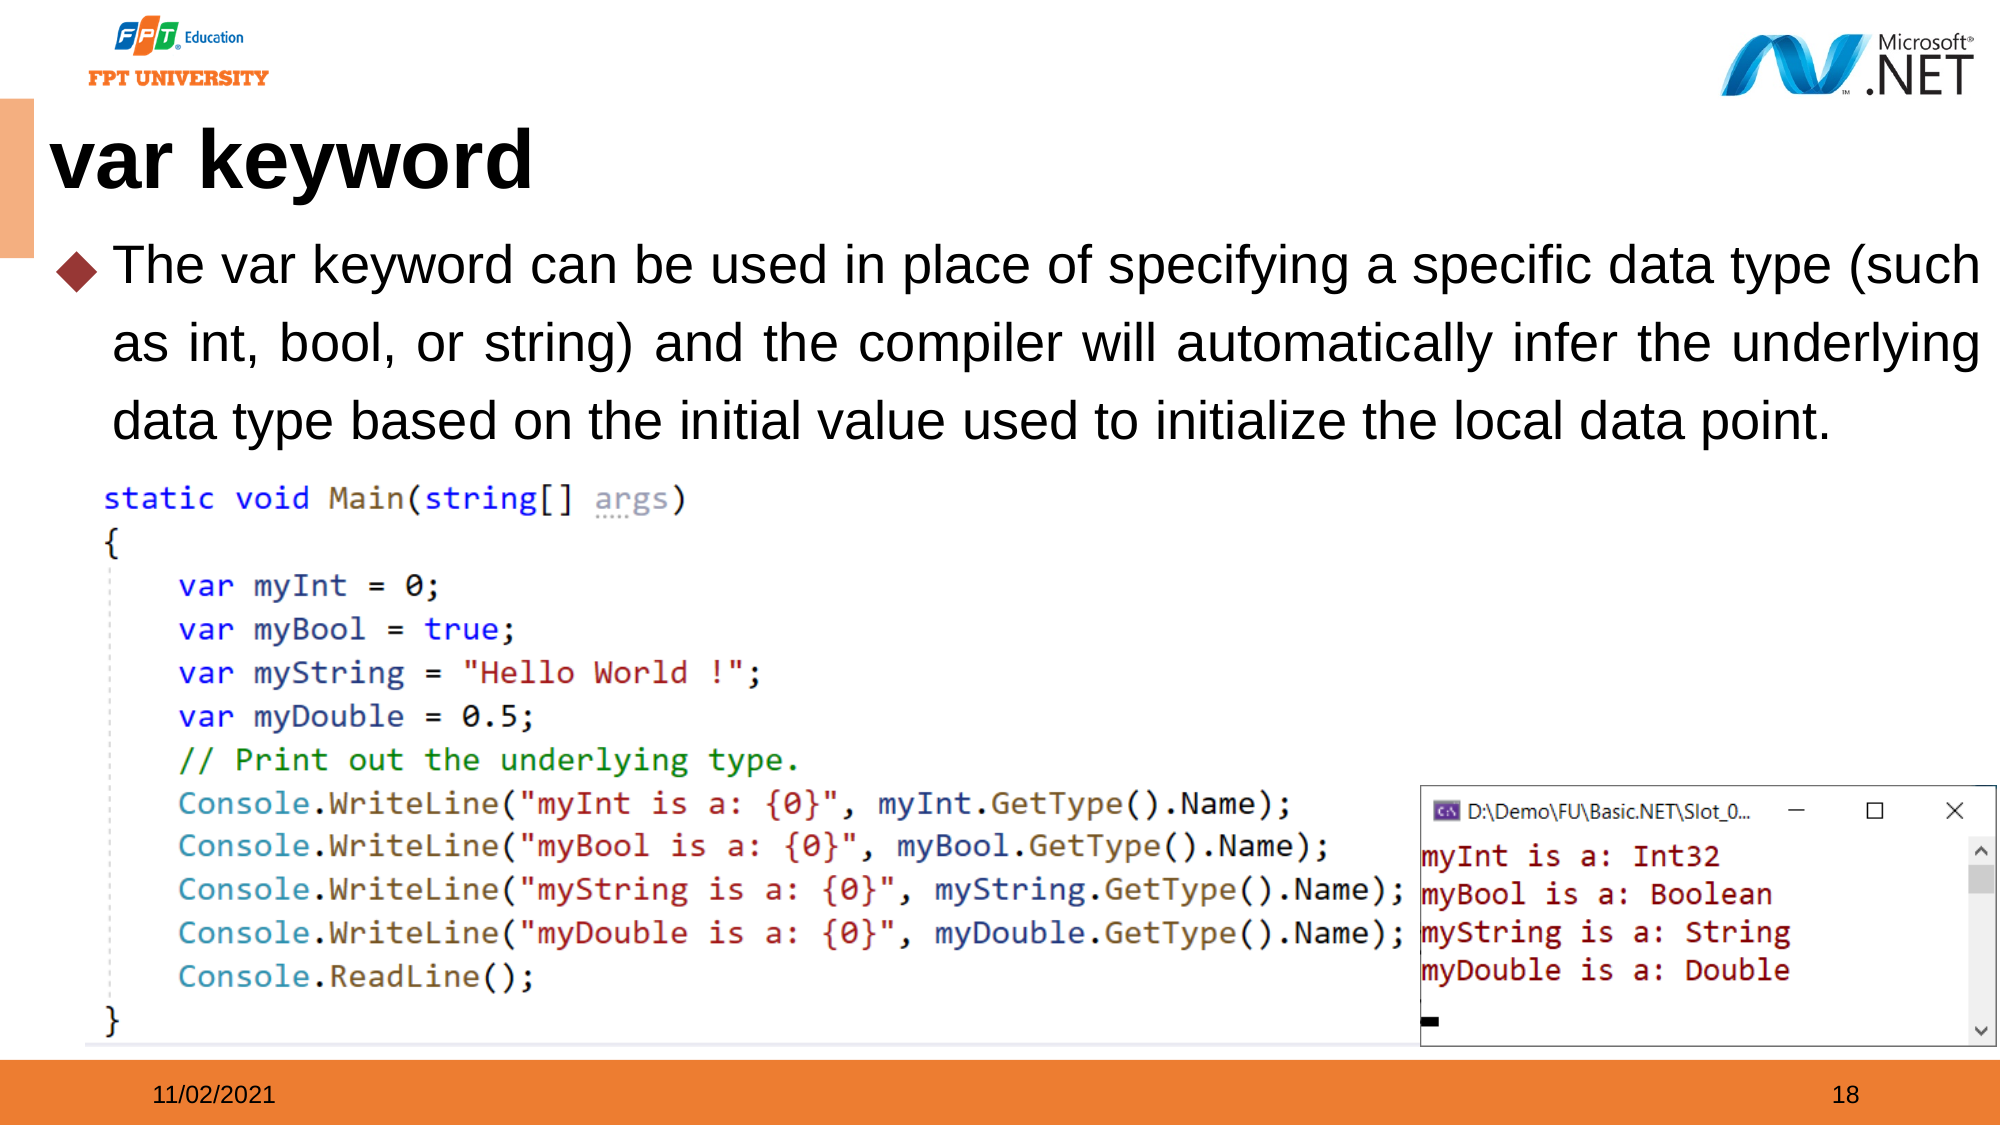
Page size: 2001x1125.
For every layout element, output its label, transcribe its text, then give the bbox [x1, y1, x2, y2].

text_box The var keyword can be used in place of specifying a specific data type (such as int, bool, or string) and the compiler will automatically infer the underlying data type based on the initial value used to initialize the local data point. [40, 209, 2000, 458]
picture [85, 478, 1997, 1047]
picture [81, 1, 276, 96]
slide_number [137, 1063, 588, 1123]
slide_number 18 [1424, 1063, 1875, 1123]
title var keyword [34, 122, 1083, 202]
picture [1685, 0, 2001, 129]
